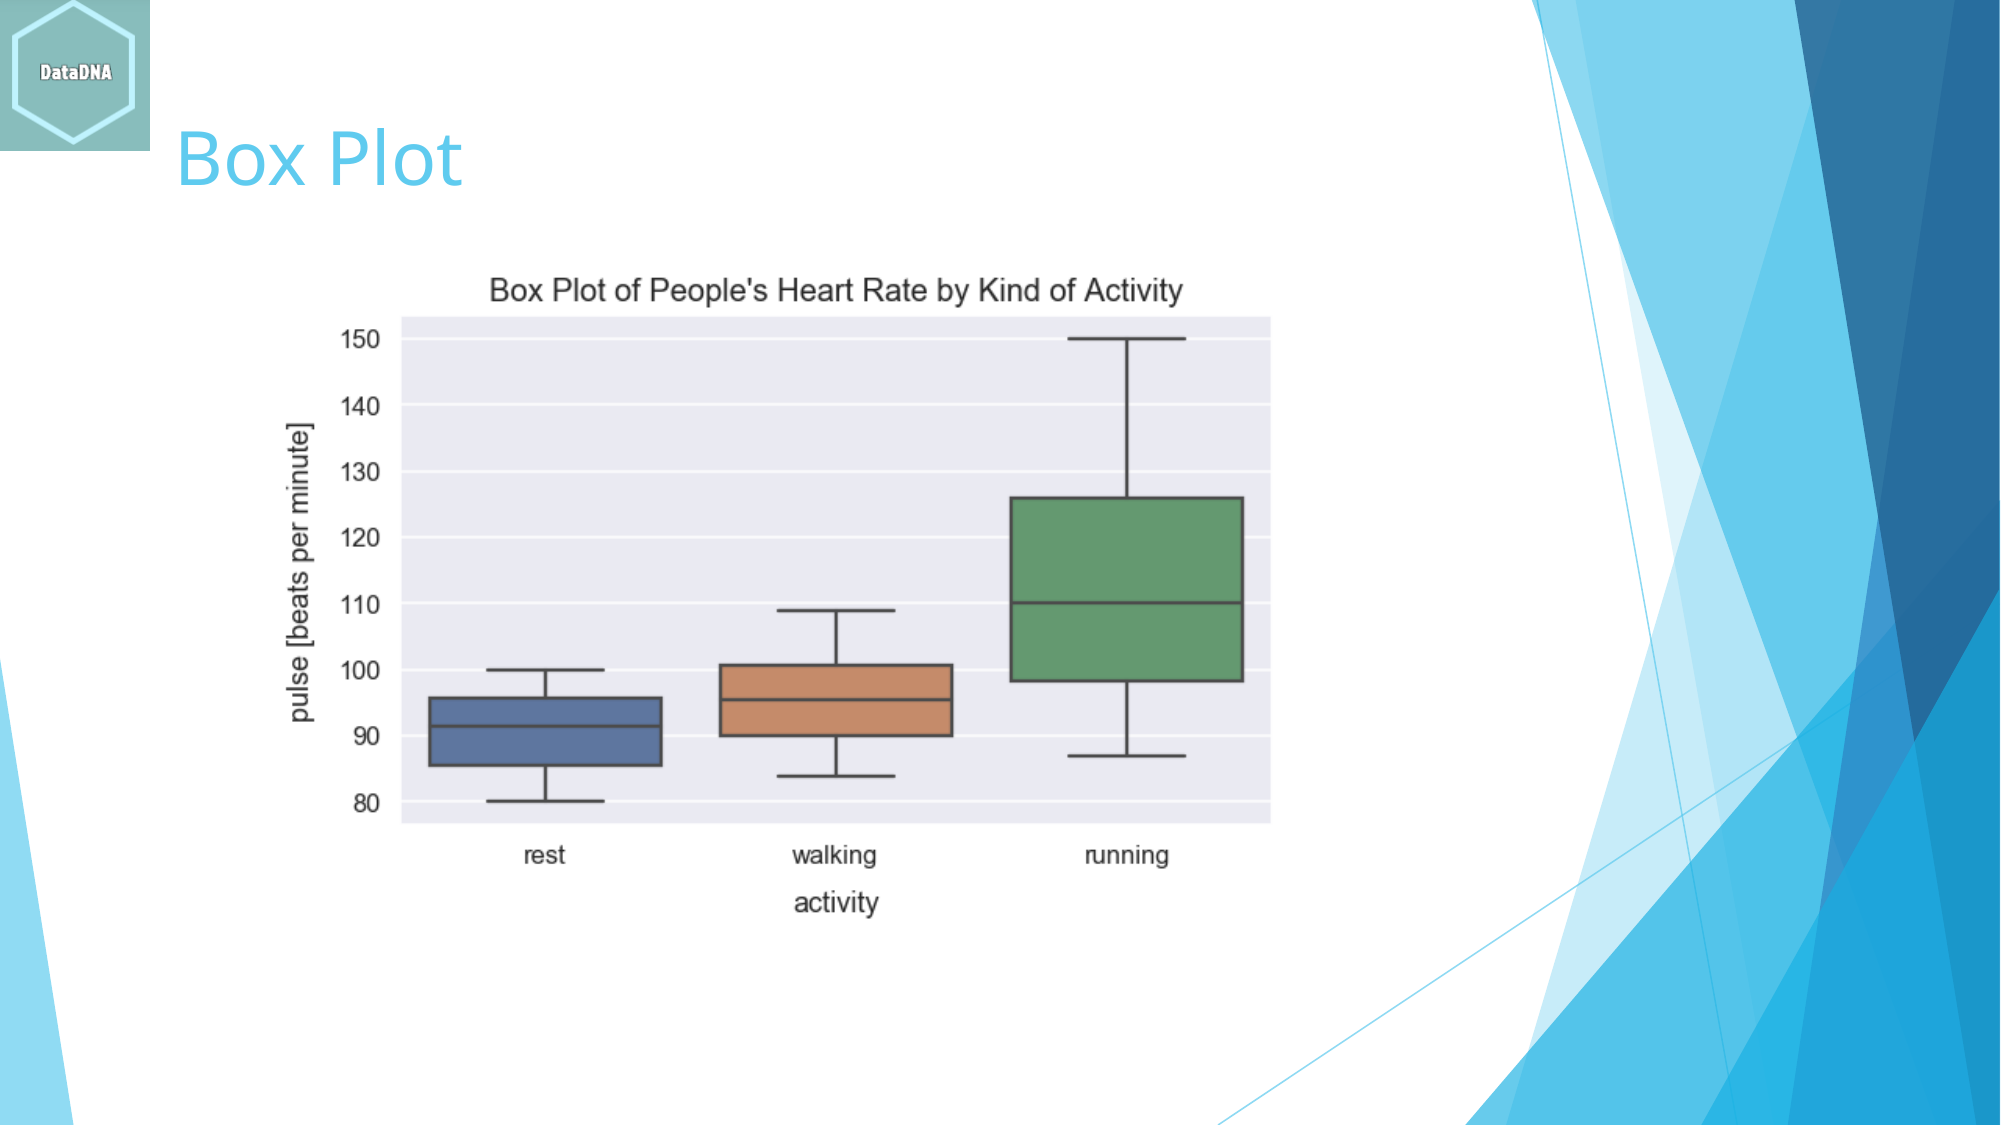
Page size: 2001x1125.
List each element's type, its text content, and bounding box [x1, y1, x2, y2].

title Box Plot [159, 102, 1570, 320]
picture [240, 238, 1325, 926]
picture [0, 0, 150, 151]
